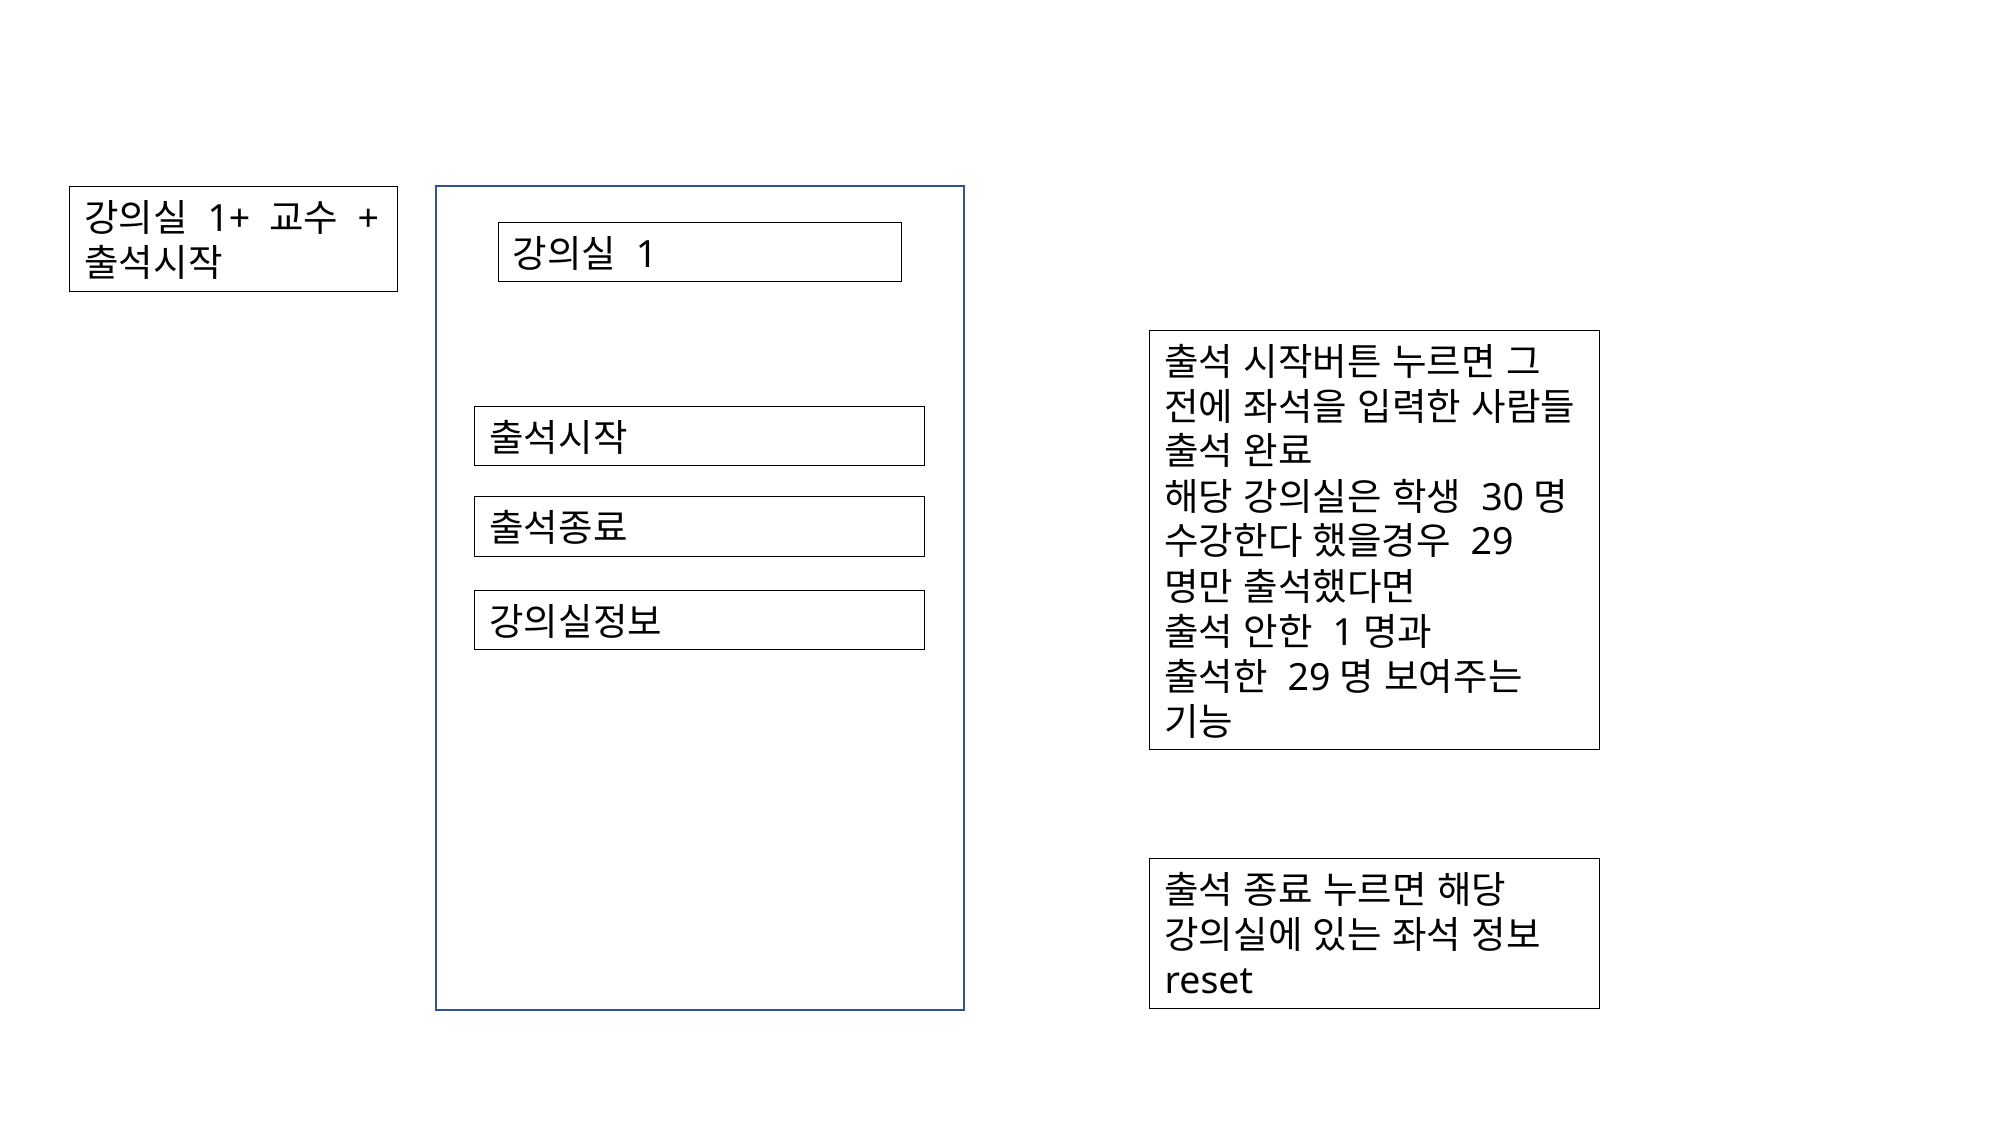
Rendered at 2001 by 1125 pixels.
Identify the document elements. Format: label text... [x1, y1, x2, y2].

text_box 출석 시작버튼 누르면 그 전에 좌석을 입력한 사람들 출석 완료 해당 강의실은 학생 30명 수강한다 했을경우 29명만 출석했다면 출석 안한 1명과 출석한 29명 보여주는 기능 [1149, 330, 1600, 750]
text_box 출석종료 [474, 496, 925, 557]
text_box 강의실 1+ 교수 + 출석시작 [69, 186, 398, 292]
text_box 강의실정보 [474, 590, 925, 650]
text_box 출석 종료 누르면 해당 강의실에 있는 좌석 정보 reset [1149, 858, 1600, 1009]
text_box 강의실 1 [498, 222, 902, 282]
text_box 출석시작 [474, 406, 925, 466]
text_box [435, 185, 965, 1011]
